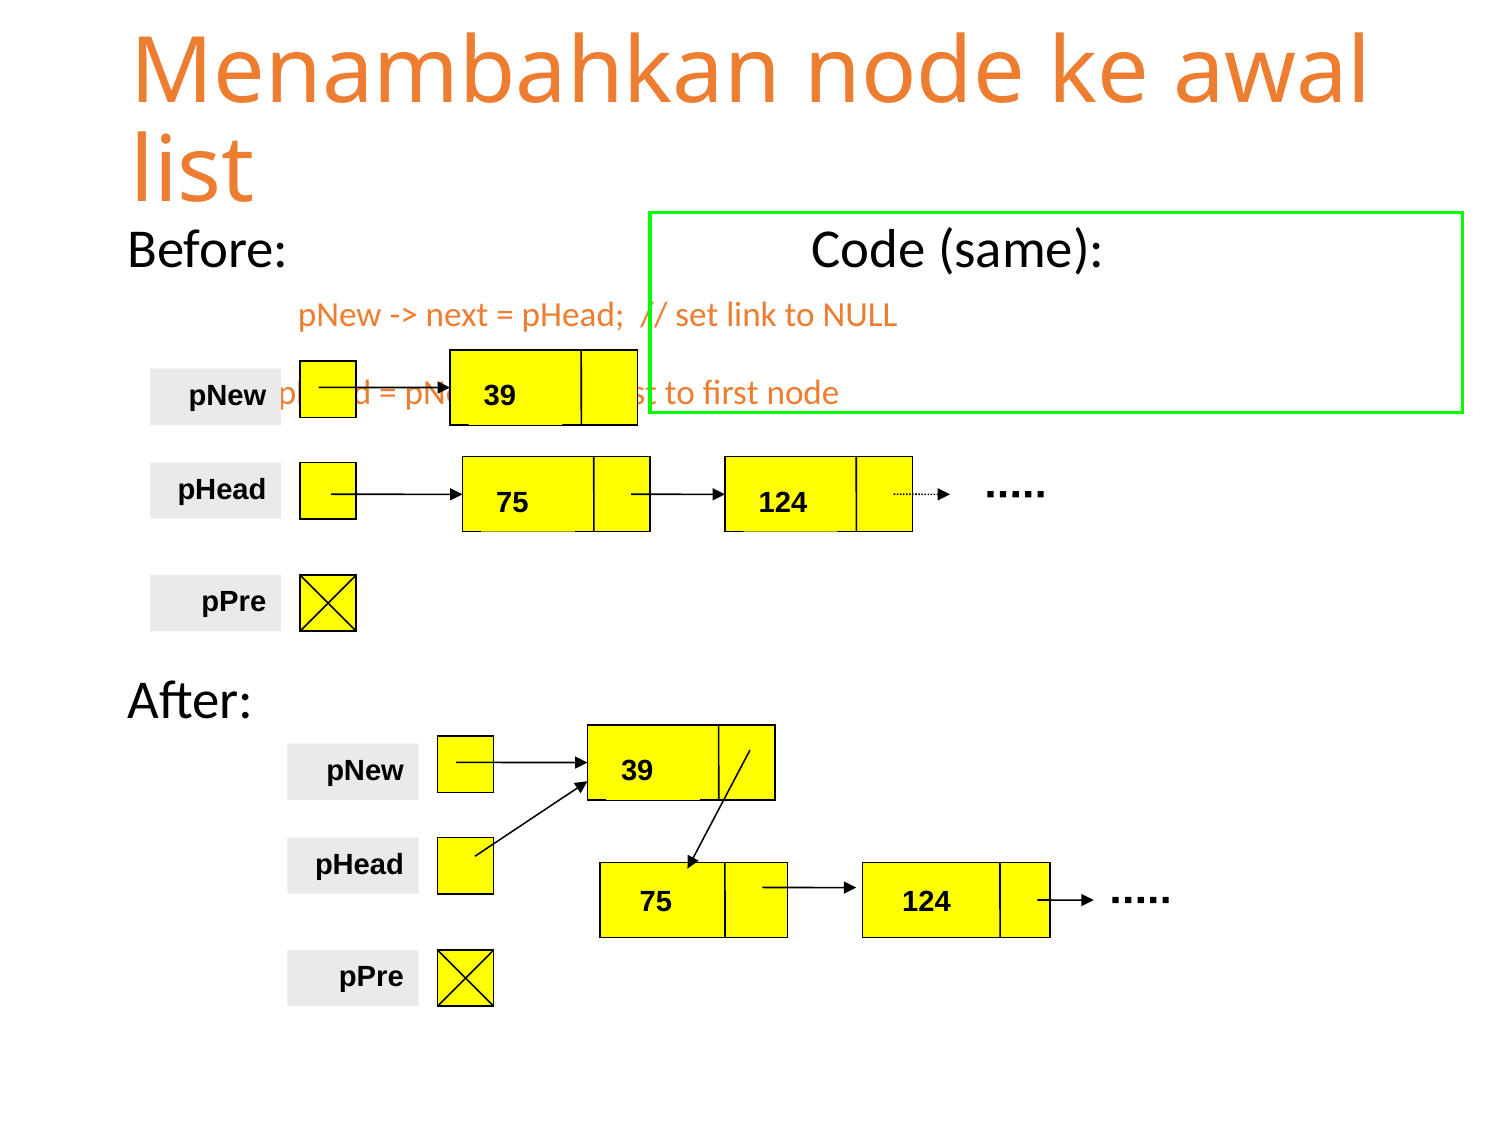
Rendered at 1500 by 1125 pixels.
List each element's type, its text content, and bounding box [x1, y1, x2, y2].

list Before: Code (same): pNew -> next = pHead; // set link to NULL pHead = pNew;// point list to first node After: [112, 212, 1450, 1025]
title Menambahkan node ke awal list [115, 13, 1410, 212]
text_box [149, 349, 1044, 632]
text_box [649, 212, 1463, 413]
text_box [287, 724, 1169, 1007]
